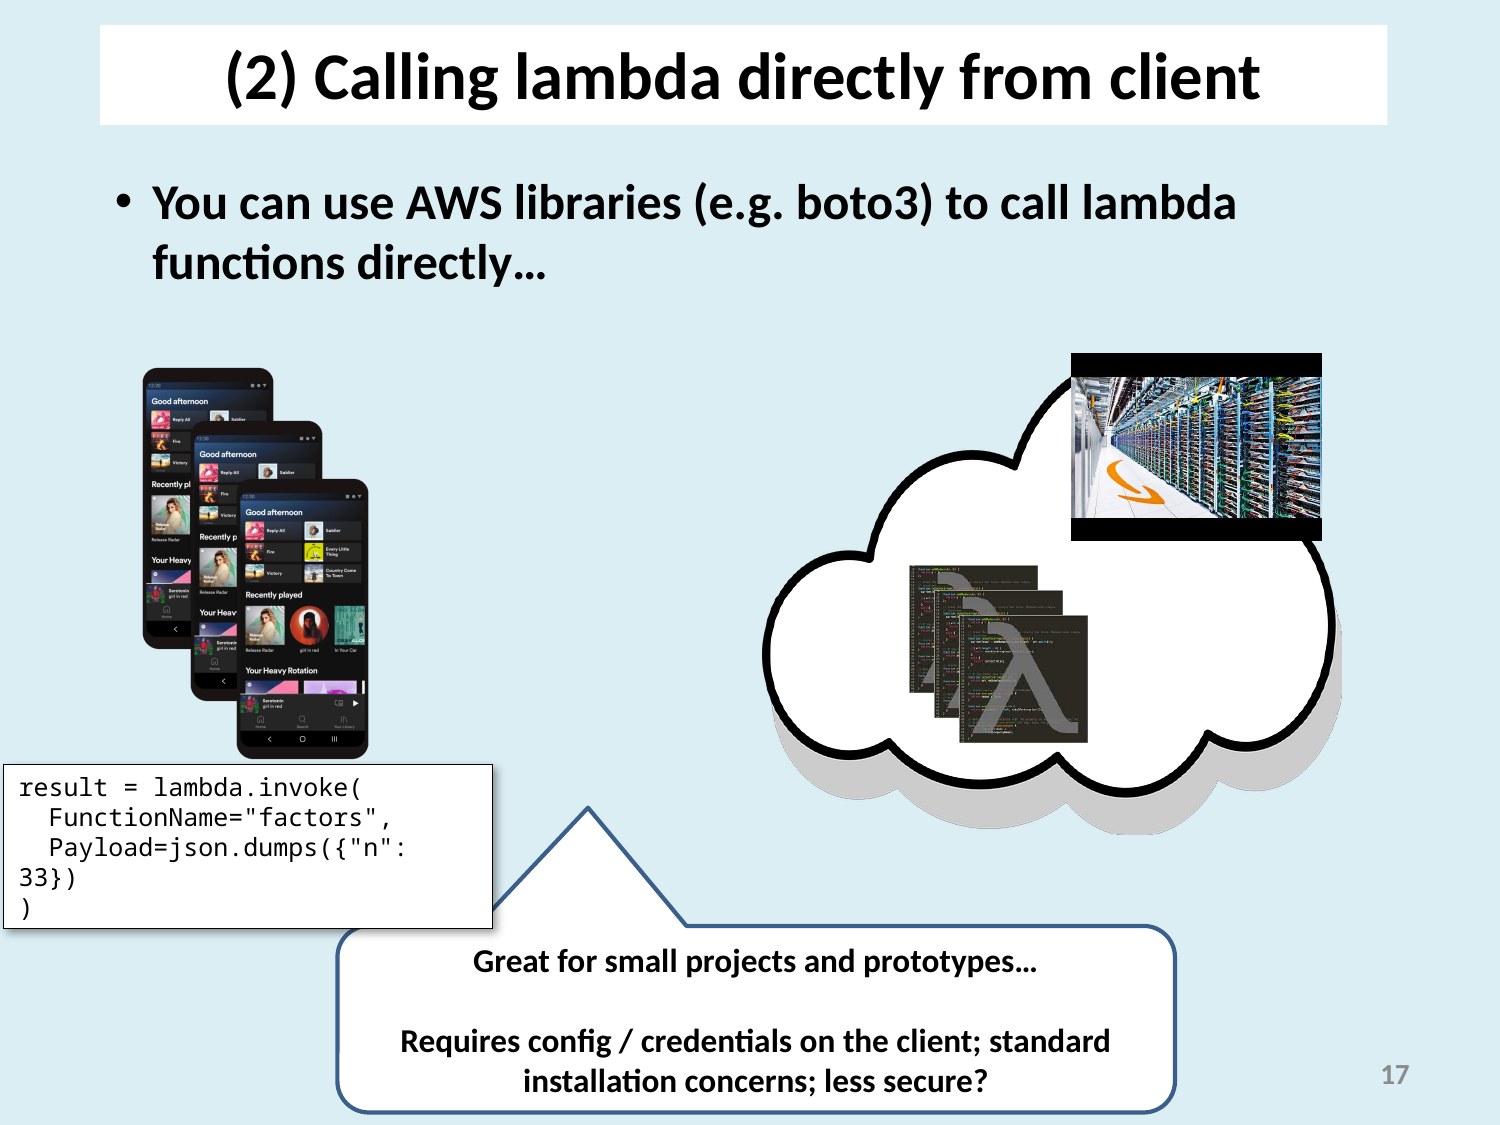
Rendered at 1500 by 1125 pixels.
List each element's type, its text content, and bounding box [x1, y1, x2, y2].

text_box (2) Calling lambda directly from client [99, 24, 1388, 125]
text_box Great for small projects and prototypes… Requires config / credentials on the client; standard installation concerns; less secure? [335, 805, 1178, 1115]
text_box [908, 565, 1089, 743]
text_box result = lambda.invoke( FunctionName="factors", Payload=json.dumps({"n": 33}) ) [3, 764, 493, 929]
picture [762, 352, 1342, 835]
list You can use AWS libraries (e.g. boto3) to call lambda functions directly… [99, 162, 1388, 334]
picture [130, 358, 383, 770]
slide_number 17 [1312, 1042, 1425, 1103]
